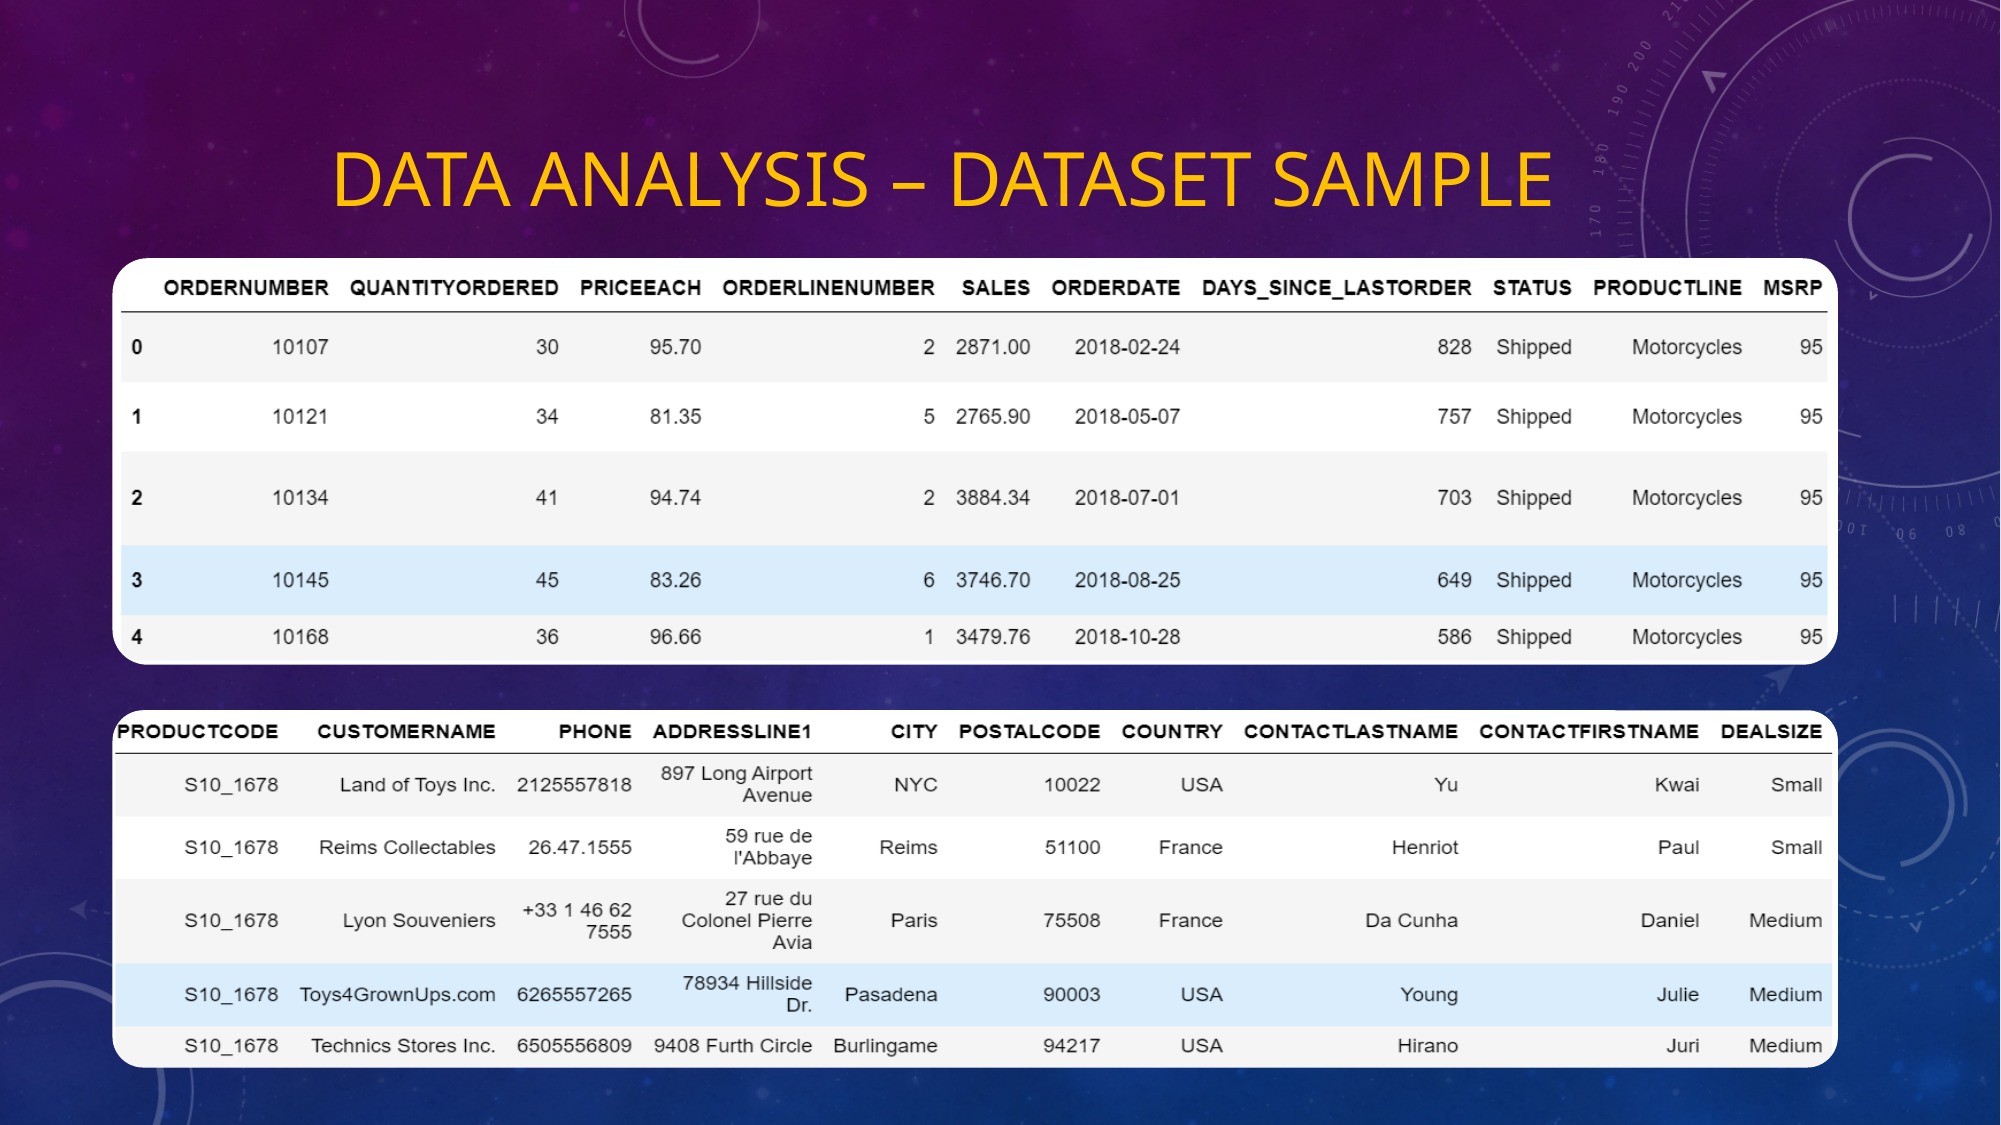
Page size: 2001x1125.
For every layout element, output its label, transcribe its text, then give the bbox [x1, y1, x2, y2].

title DATA ANALYSIS – DATASET SAMPLE [112, 57, 1775, 257]
picture [0, 0, 2001, 1125]
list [112, 257, 1839, 665]
